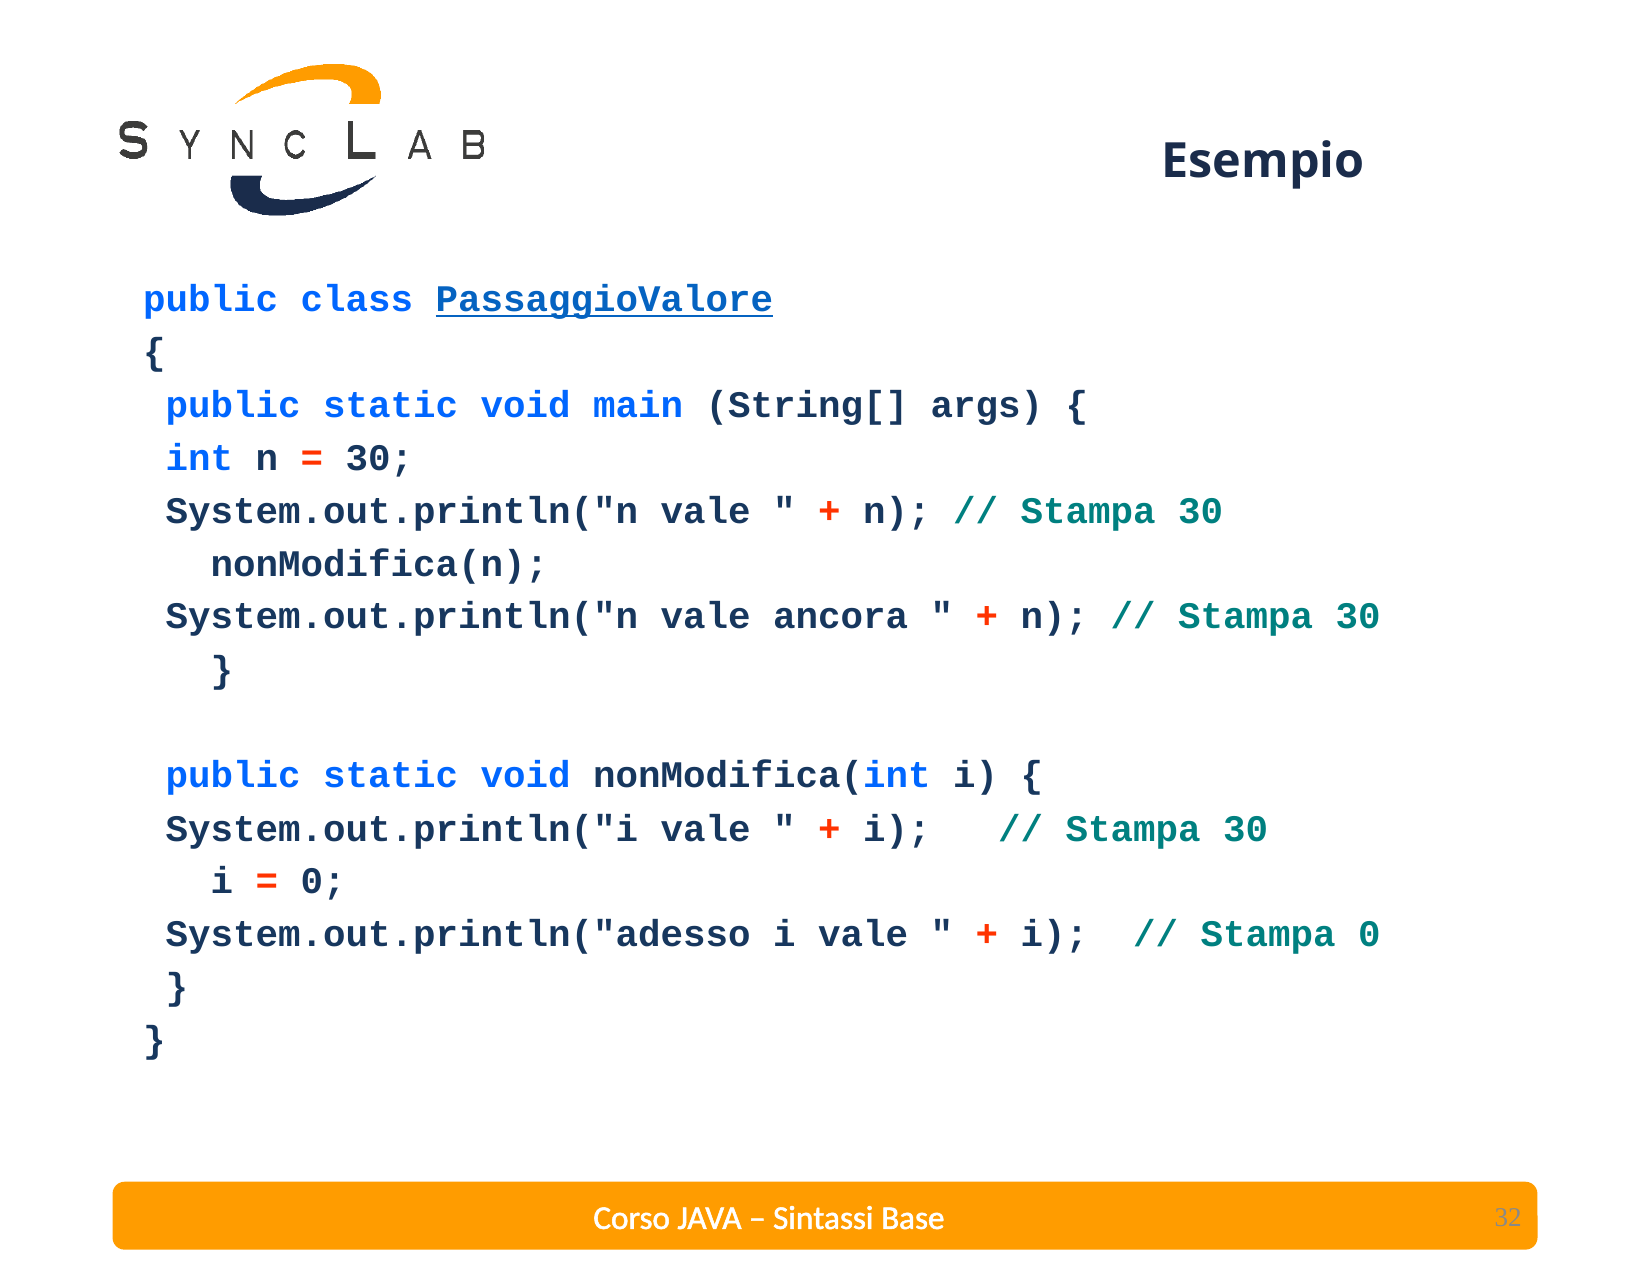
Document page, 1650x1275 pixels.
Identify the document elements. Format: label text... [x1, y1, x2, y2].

title Esempio [943, 43, 1583, 281]
slide_number 32 [1165, 1181, 1537, 1250]
list public class PassaggioValore { public static void main (String[] args) { int n = 30; System.out.println("n vale " + n); // Stampa 30 nonModifica(n); System.out.println("n vale ancora " + n); // Stampa 30 } public static void nonModifica(int i) { System.out.println("i vale " + i); // Stampa 30 i = 0; System.out.println("adesso i vale " + i); // Stampa 0 } } [128, 271, 1565, 1073]
text_box Corso JAVA – Sintassi Base [358, 1187, 1180, 1245]
picture [113, 59, 490, 219]
